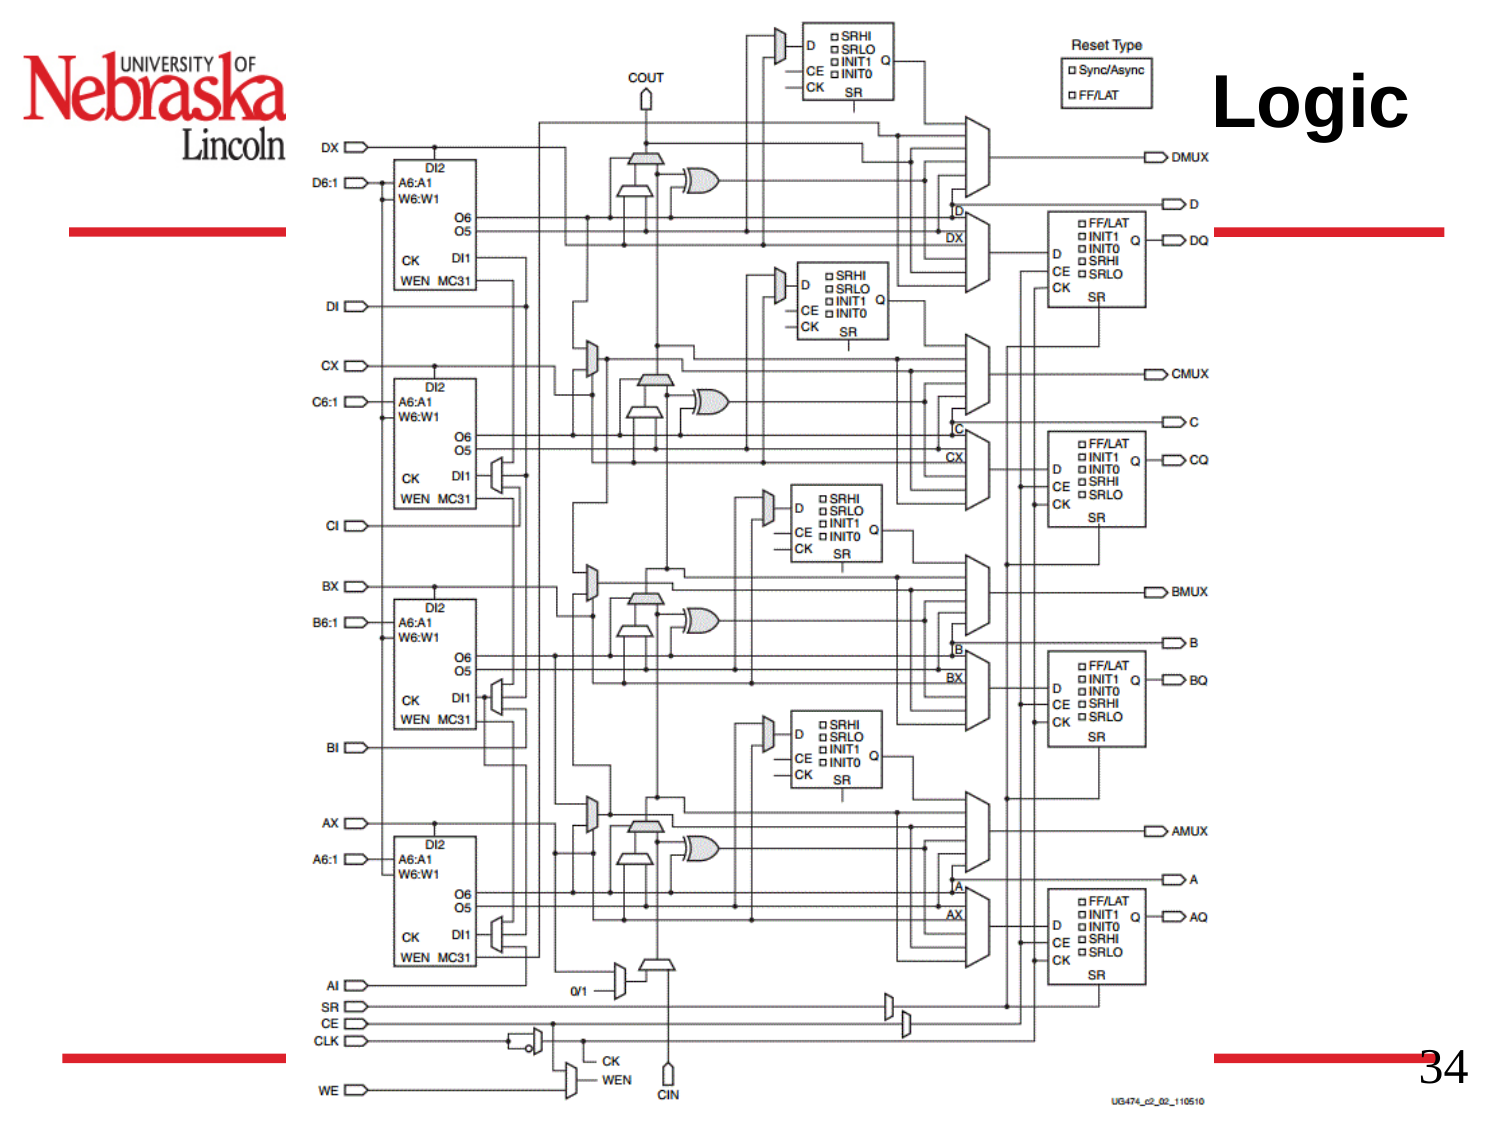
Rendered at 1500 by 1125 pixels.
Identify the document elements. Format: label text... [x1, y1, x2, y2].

title 3. Fast Carry Logic [1219, 12, 1427, 201]
picture [1, 0, 1214, 1125]
slide_number 34 [1219, 1025, 1484, 1105]
